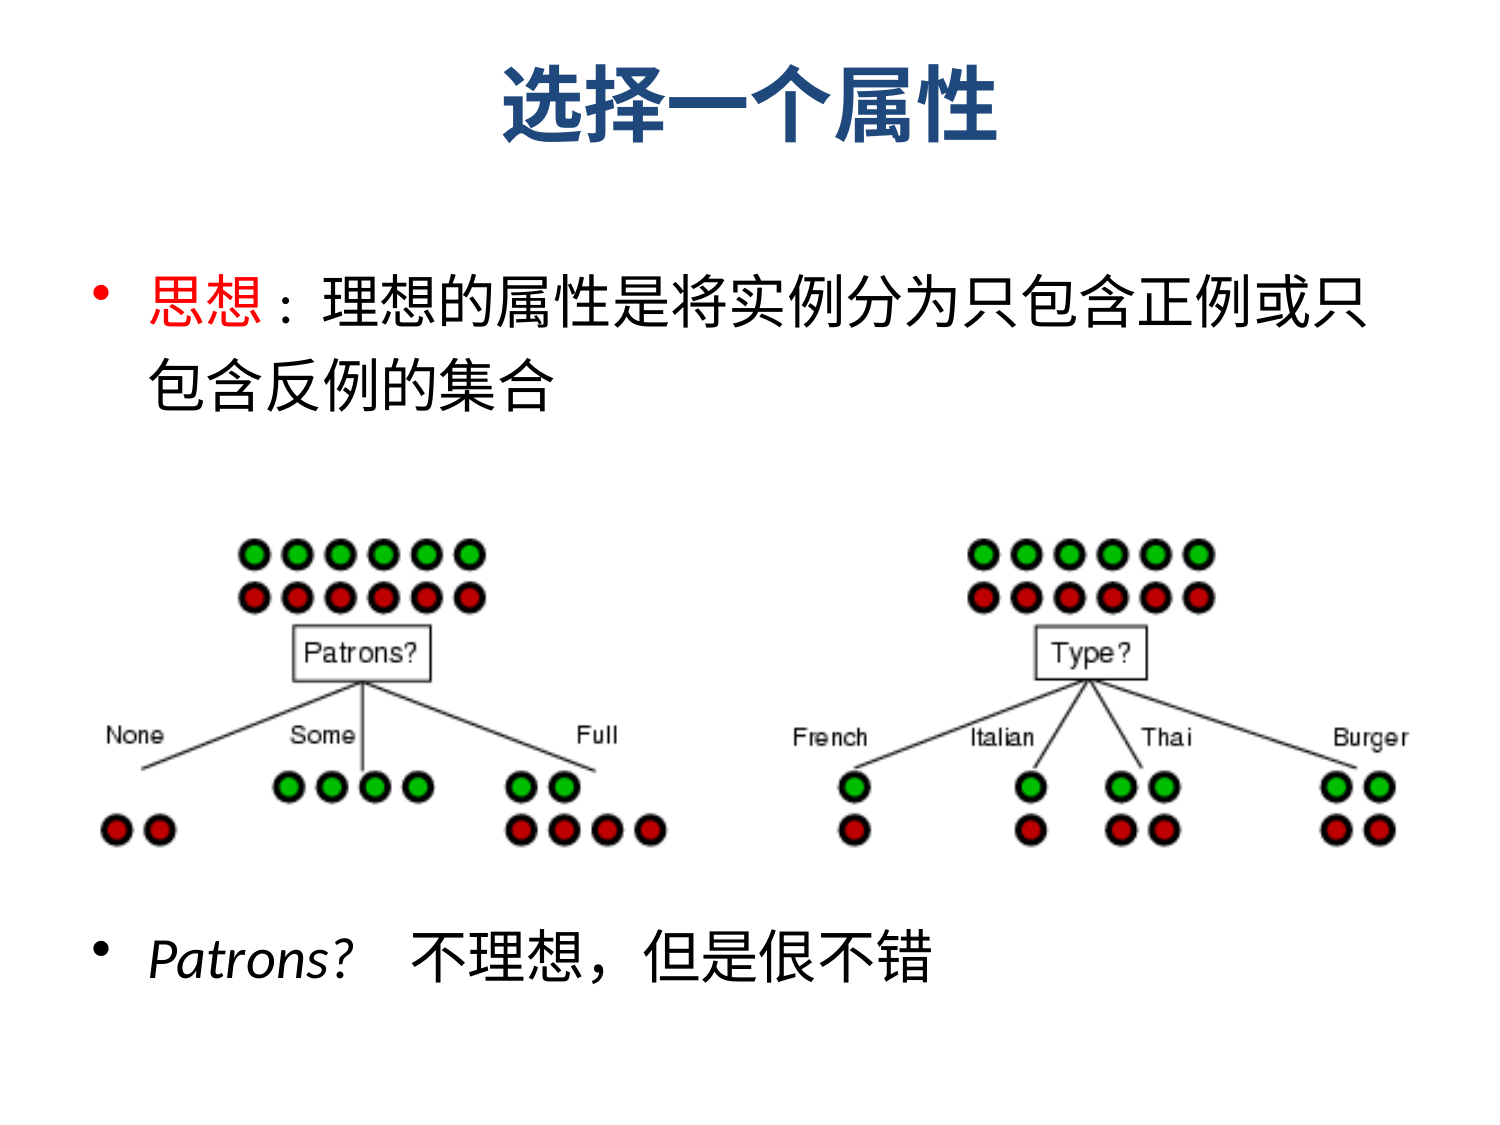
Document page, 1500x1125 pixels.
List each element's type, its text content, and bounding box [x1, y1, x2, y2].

picture [99, 537, 1412, 851]
text_box 思想: 理想的属性是将实例分为只包含正例或只包含反例的集合 Patrons? 不理想，但是佷不错 [76, 243, 1427, 986]
text_box 选择一个属性 [74, 45, 1425, 233]
